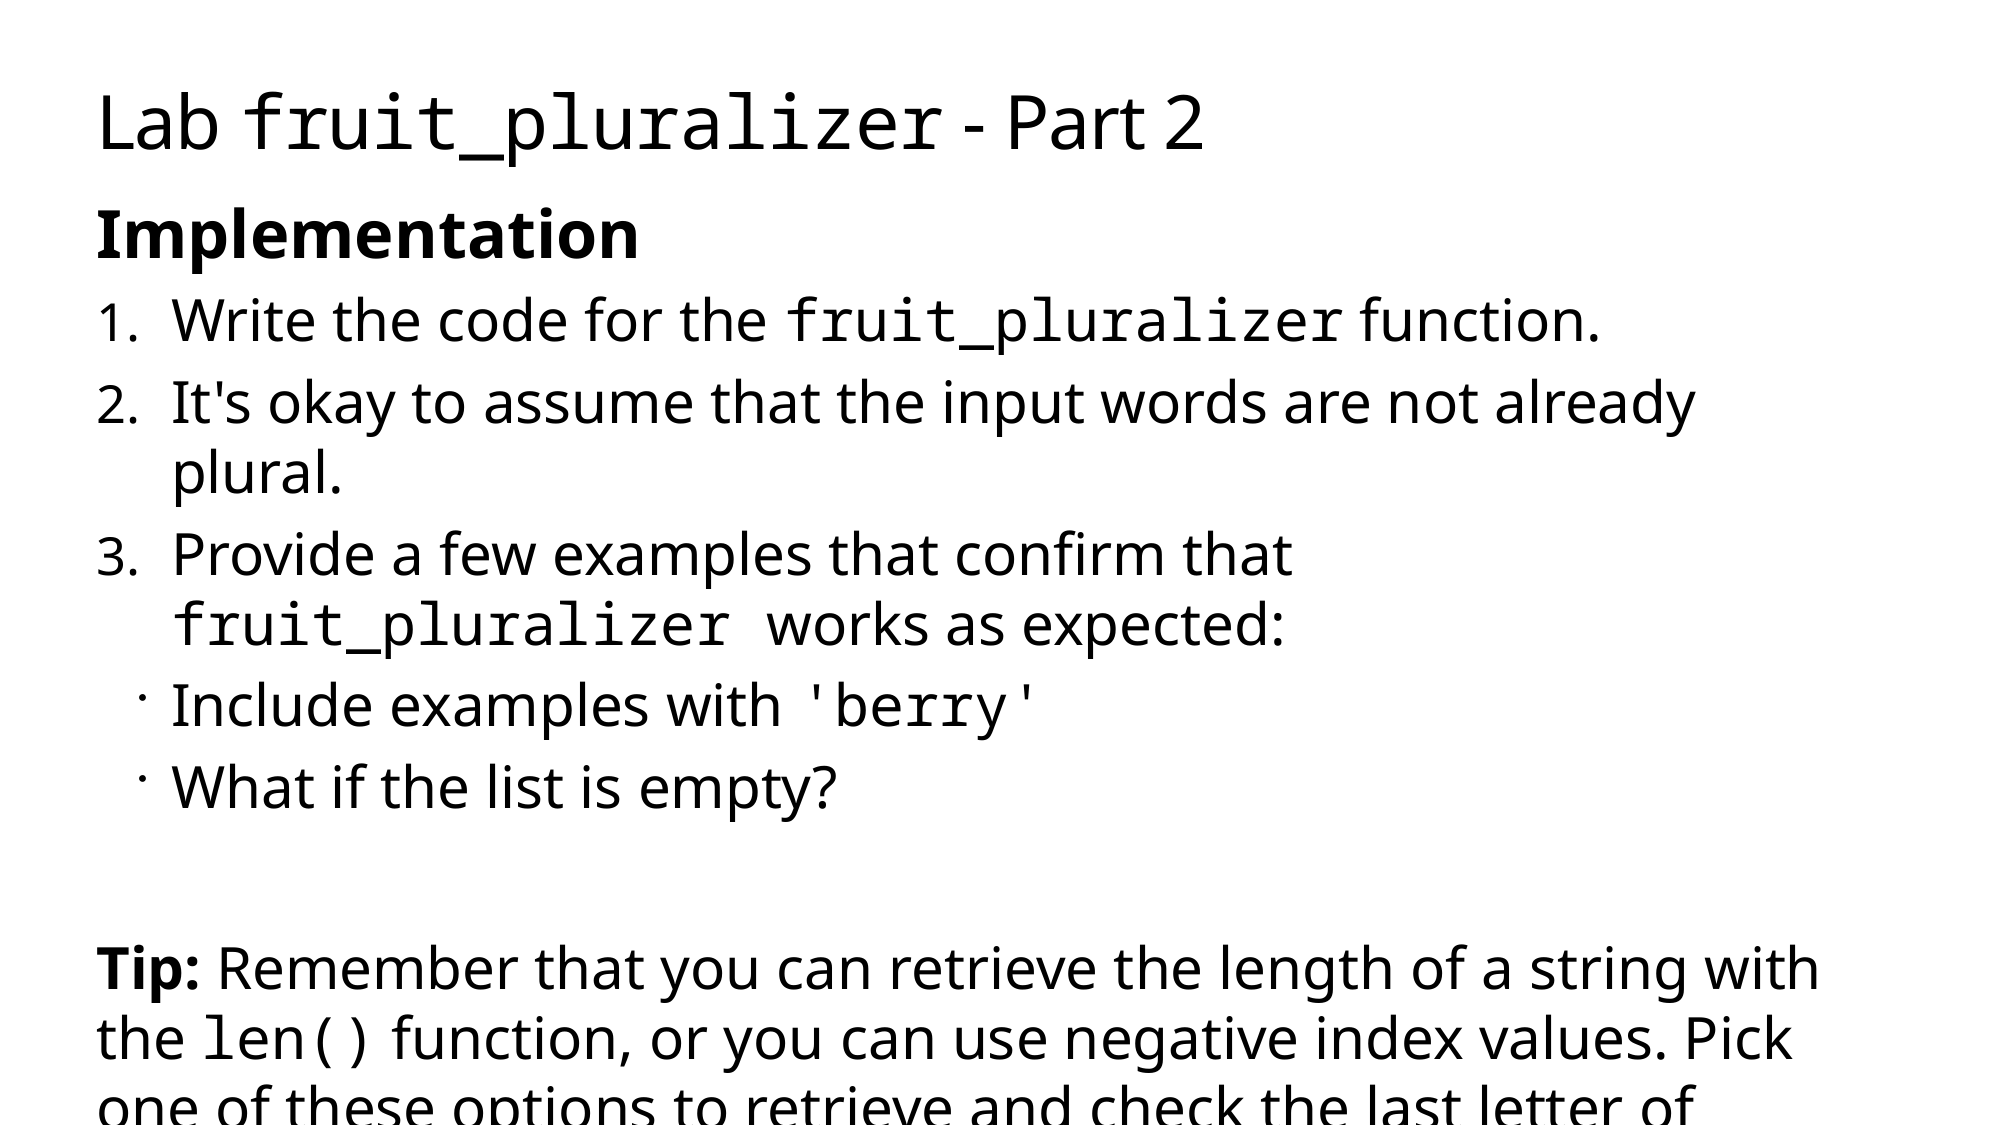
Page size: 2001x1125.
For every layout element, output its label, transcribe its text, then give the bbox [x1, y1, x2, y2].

list Implementation Write the code for the fruit_pluralizer function. It's okay to assume that the input words are not already plural. Provide a few examples that confirm that fruit_pluralizer works as expected: Include examples with 'berry' What if the list is empty? Tip: Remember that you can retrieve the length of a string with the len() function, or you can use negative index values. Pick one of these options to retrieve and check the last letter of each word. [96, 191, 1823, 1102]
title Lab fruit_pluralizer - Part 2 [96, 75, 1904, 166]
